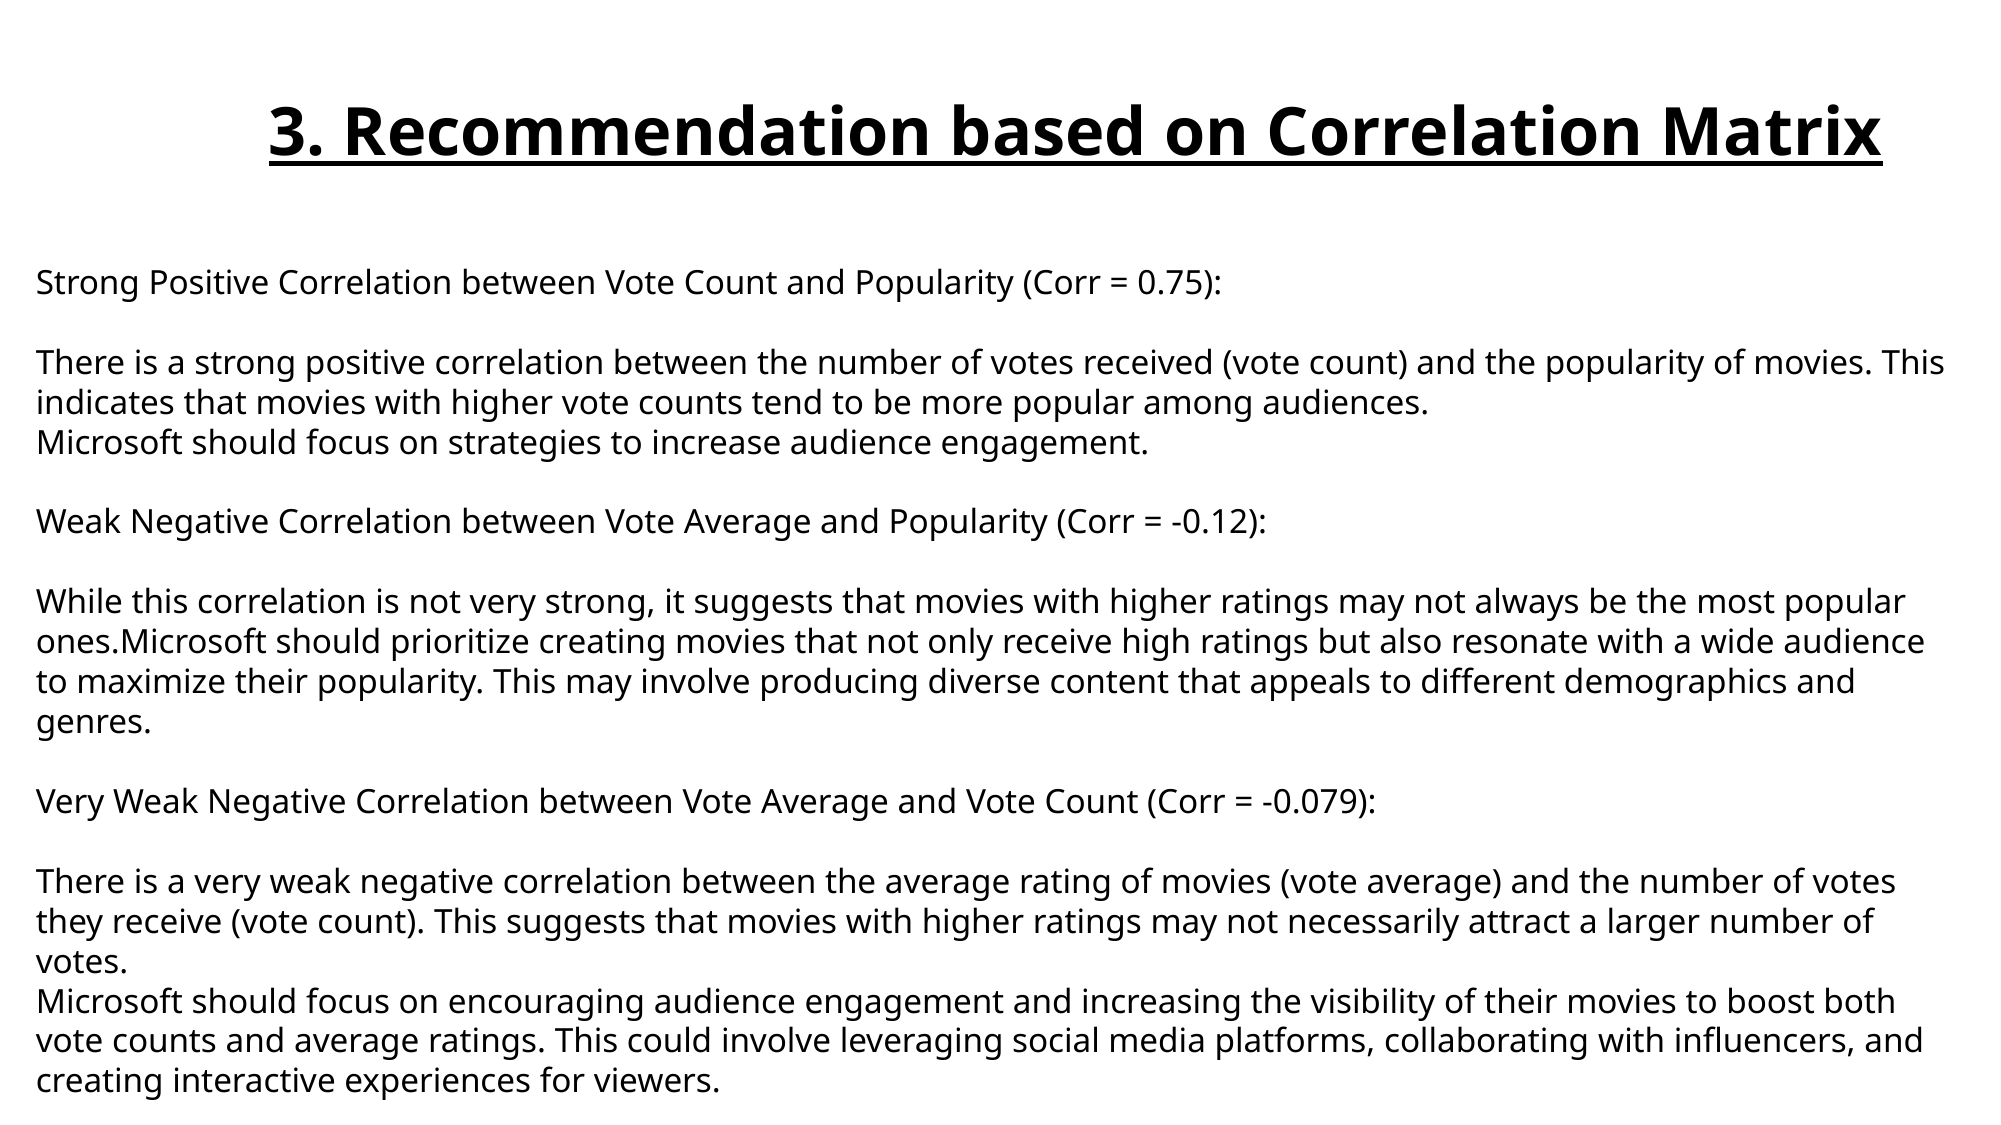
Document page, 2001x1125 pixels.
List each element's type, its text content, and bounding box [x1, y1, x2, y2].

text_box Strong Positive Correlation between Vote Count and Popularity (Corr = 0.75): There is a strong positive correlation between the number of votes received (vote count) and the popularity of movies. This indicates that movies with higher vote counts tend to be more popular among audiences. Microsoft should focus on strategies to increase audience engagement. Weak Negative Correlation between Vote Average and Popularity (Corr = -0.12): While this correlation is not very strong, it suggests that movies with higher ratings may not always be the most popular ones.Microsoft should prioritize creating movies that not only receive high ratings but also resonate with a wide audience to maximize their popularity. This may involve producing diverse content that appeals to different demographics and genres. Very Weak Negative Correlation between Vote Average and Vote Count (Corr = -0.079): There is a very weak negative correlation between the average rating of movies (vote average) and the number of votes they receive (vote count). This suggests that movies with higher ratings may not necessarily attract a larger number of votes. Microsoft should focus on encouraging audience engagement and increasing the visibility of their movies to boost both vote counts and average ratings. This could involve leveraging social media platforms, collaborating with influencers, and creating interactive experiences for viewers. [21, 253, 1979, 1107]
title 3. Recommendation based on Correlation Matrix [253, 25, 1979, 243]
